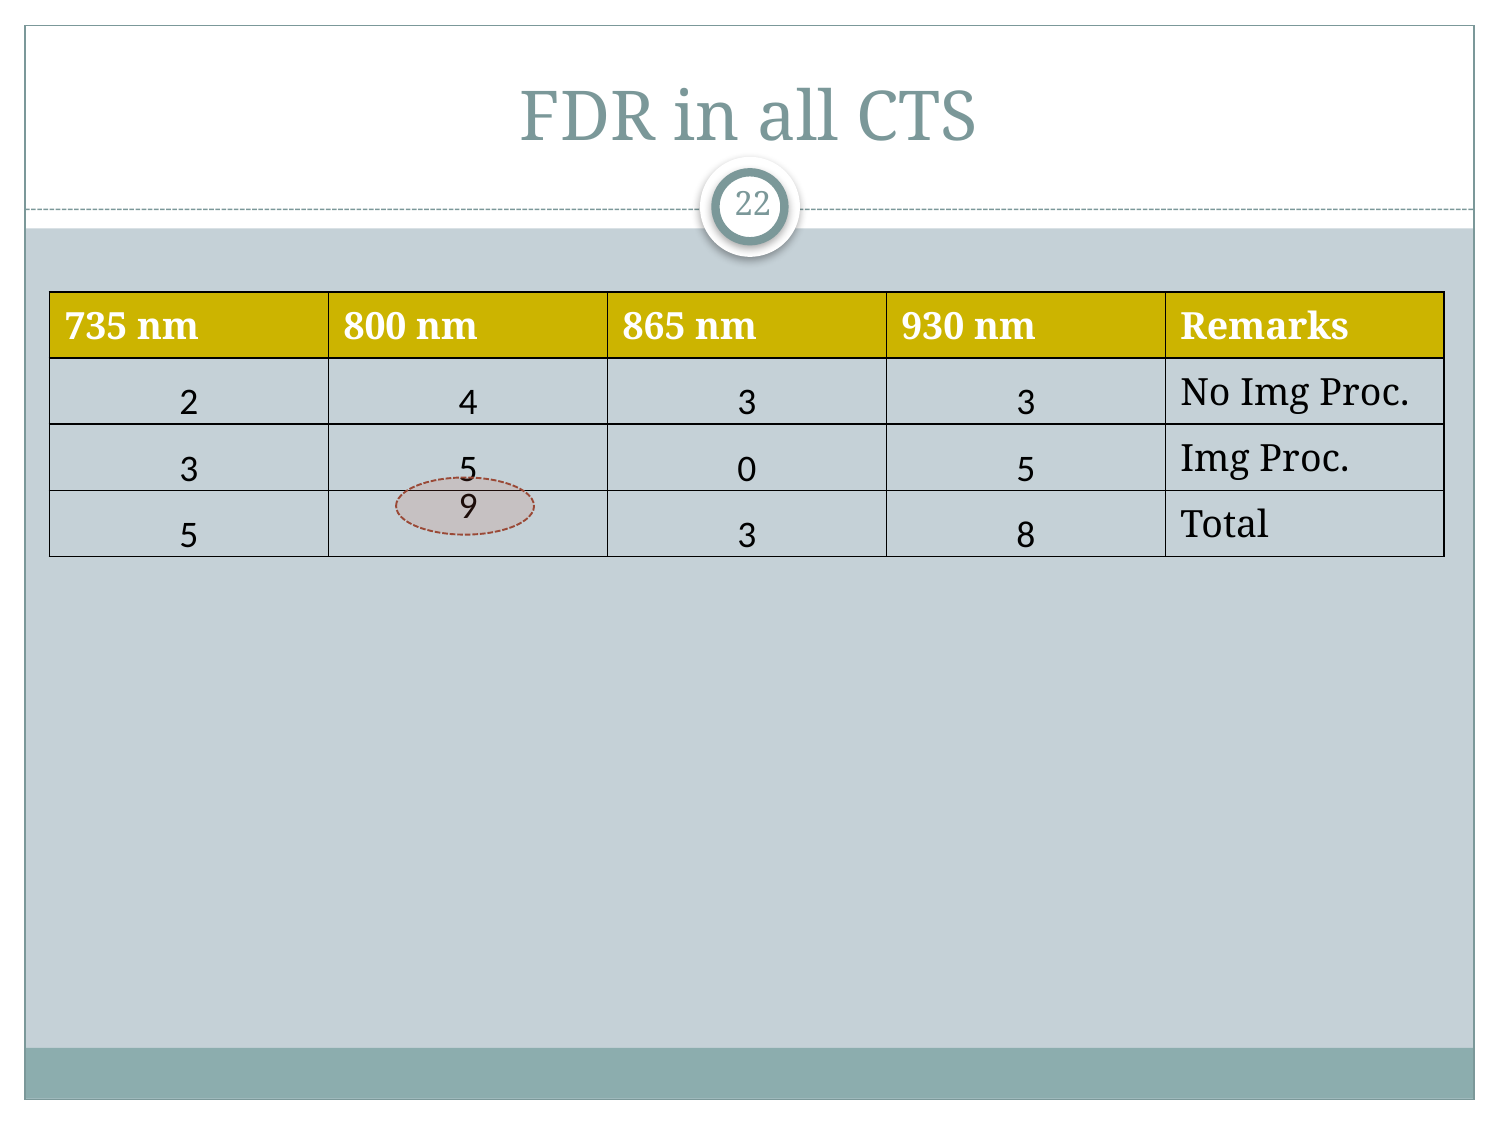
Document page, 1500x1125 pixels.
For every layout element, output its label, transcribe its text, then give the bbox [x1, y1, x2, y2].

table_header 865 nm [608, 293, 886, 357]
table_cell 5 [329, 425, 607, 490]
table_header 930 nm [887, 293, 1165, 357]
table_cell No Img Proc. [1166, 359, 1443, 423]
table_cell 9 [329, 491, 607, 556]
table_header 800 nm [329, 293, 607, 357]
table_cell 3 [50, 425, 328, 490]
slide_number 22 [715, 168, 791, 241]
title FDR in all CTS [49, 37, 1450, 162]
table_cell 4 [329, 359, 607, 423]
table_cell 3 [887, 359, 1165, 423]
table_cell 5 [50, 491, 328, 556]
table_cell Img Proc. [1166, 425, 1443, 490]
table_header Remarks [1166, 293, 1443, 357]
table_cell 8 [887, 491, 1165, 556]
table_cell Total [1166, 491, 1443, 556]
table_cell 2 [50, 359, 328, 423]
text_box [395, 476, 535, 536]
table_cell 3 [608, 359, 886, 423]
table_header 735 nm [50, 293, 328, 357]
table_cell 0 [608, 425, 886, 490]
table_cell 3 [608, 491, 886, 556]
table_cell 5 [887, 425, 1165, 490]
